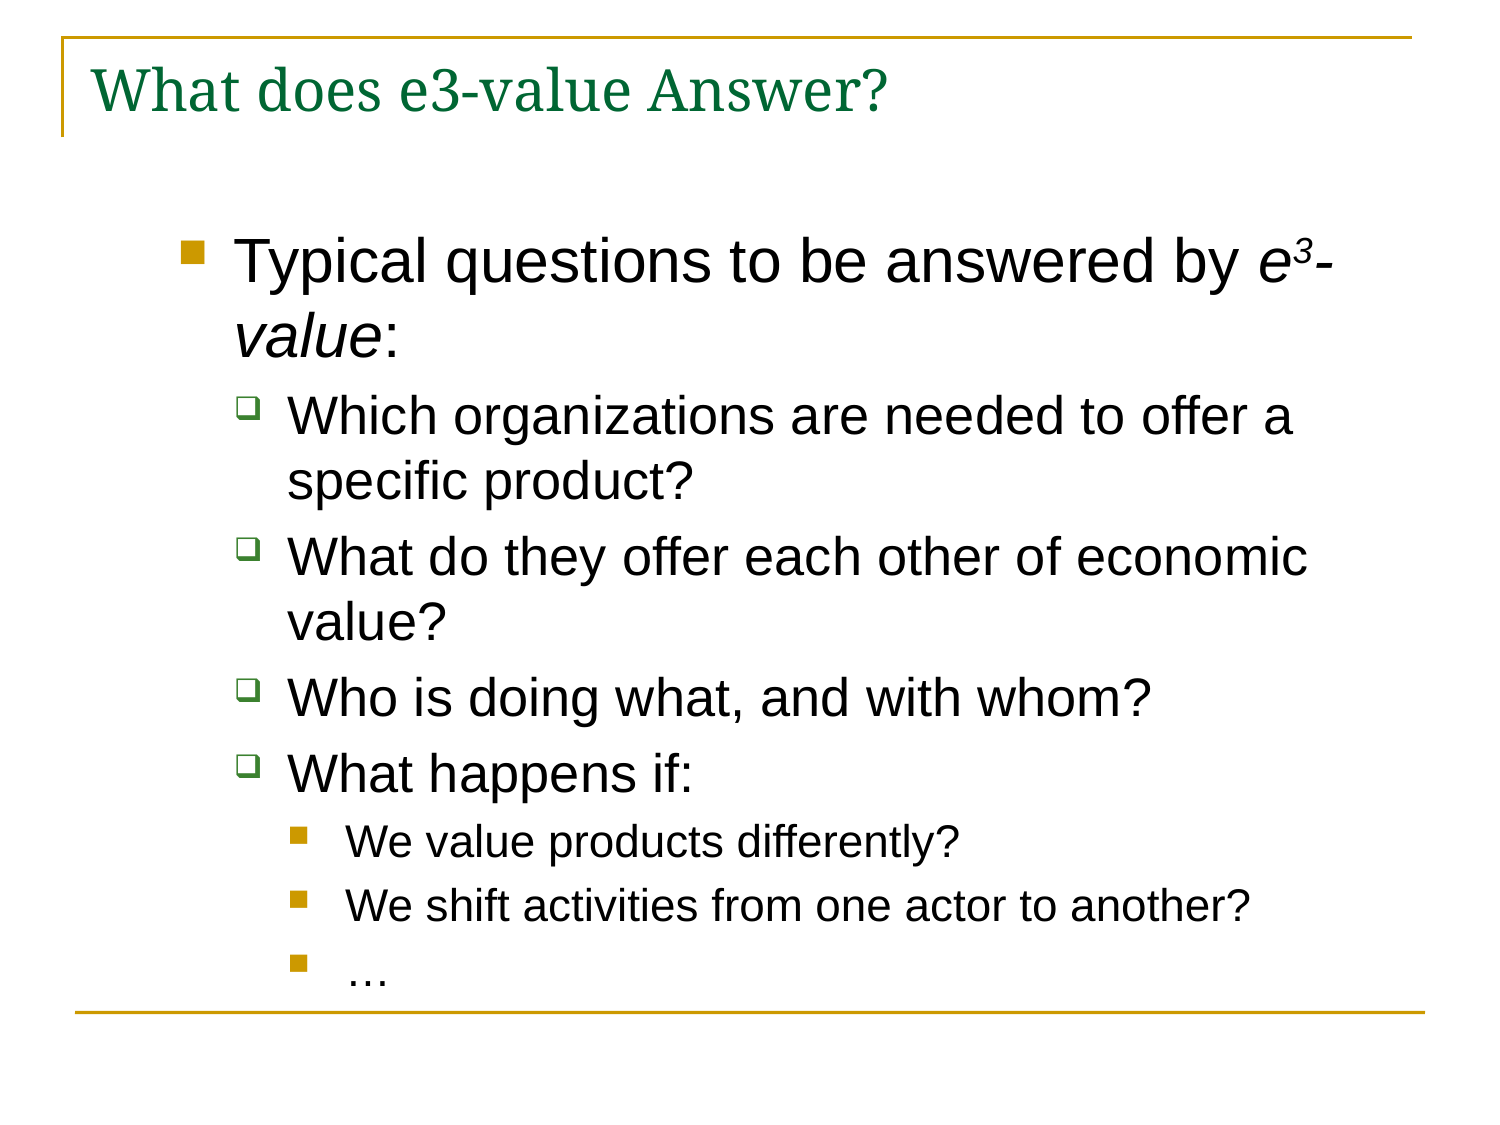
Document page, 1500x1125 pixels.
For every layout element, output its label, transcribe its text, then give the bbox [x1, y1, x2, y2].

list Typical questions to be answered by e3-value: Which organizations are needed to offer a specific product? What do they offer each other of economic value? Who is doing what, and with whom? What happens if: We value products differently? We shift activities from one actor to another? … [162, 212, 1356, 956]
title What does e3-value Answer? [74, 45, 1426, 233]
